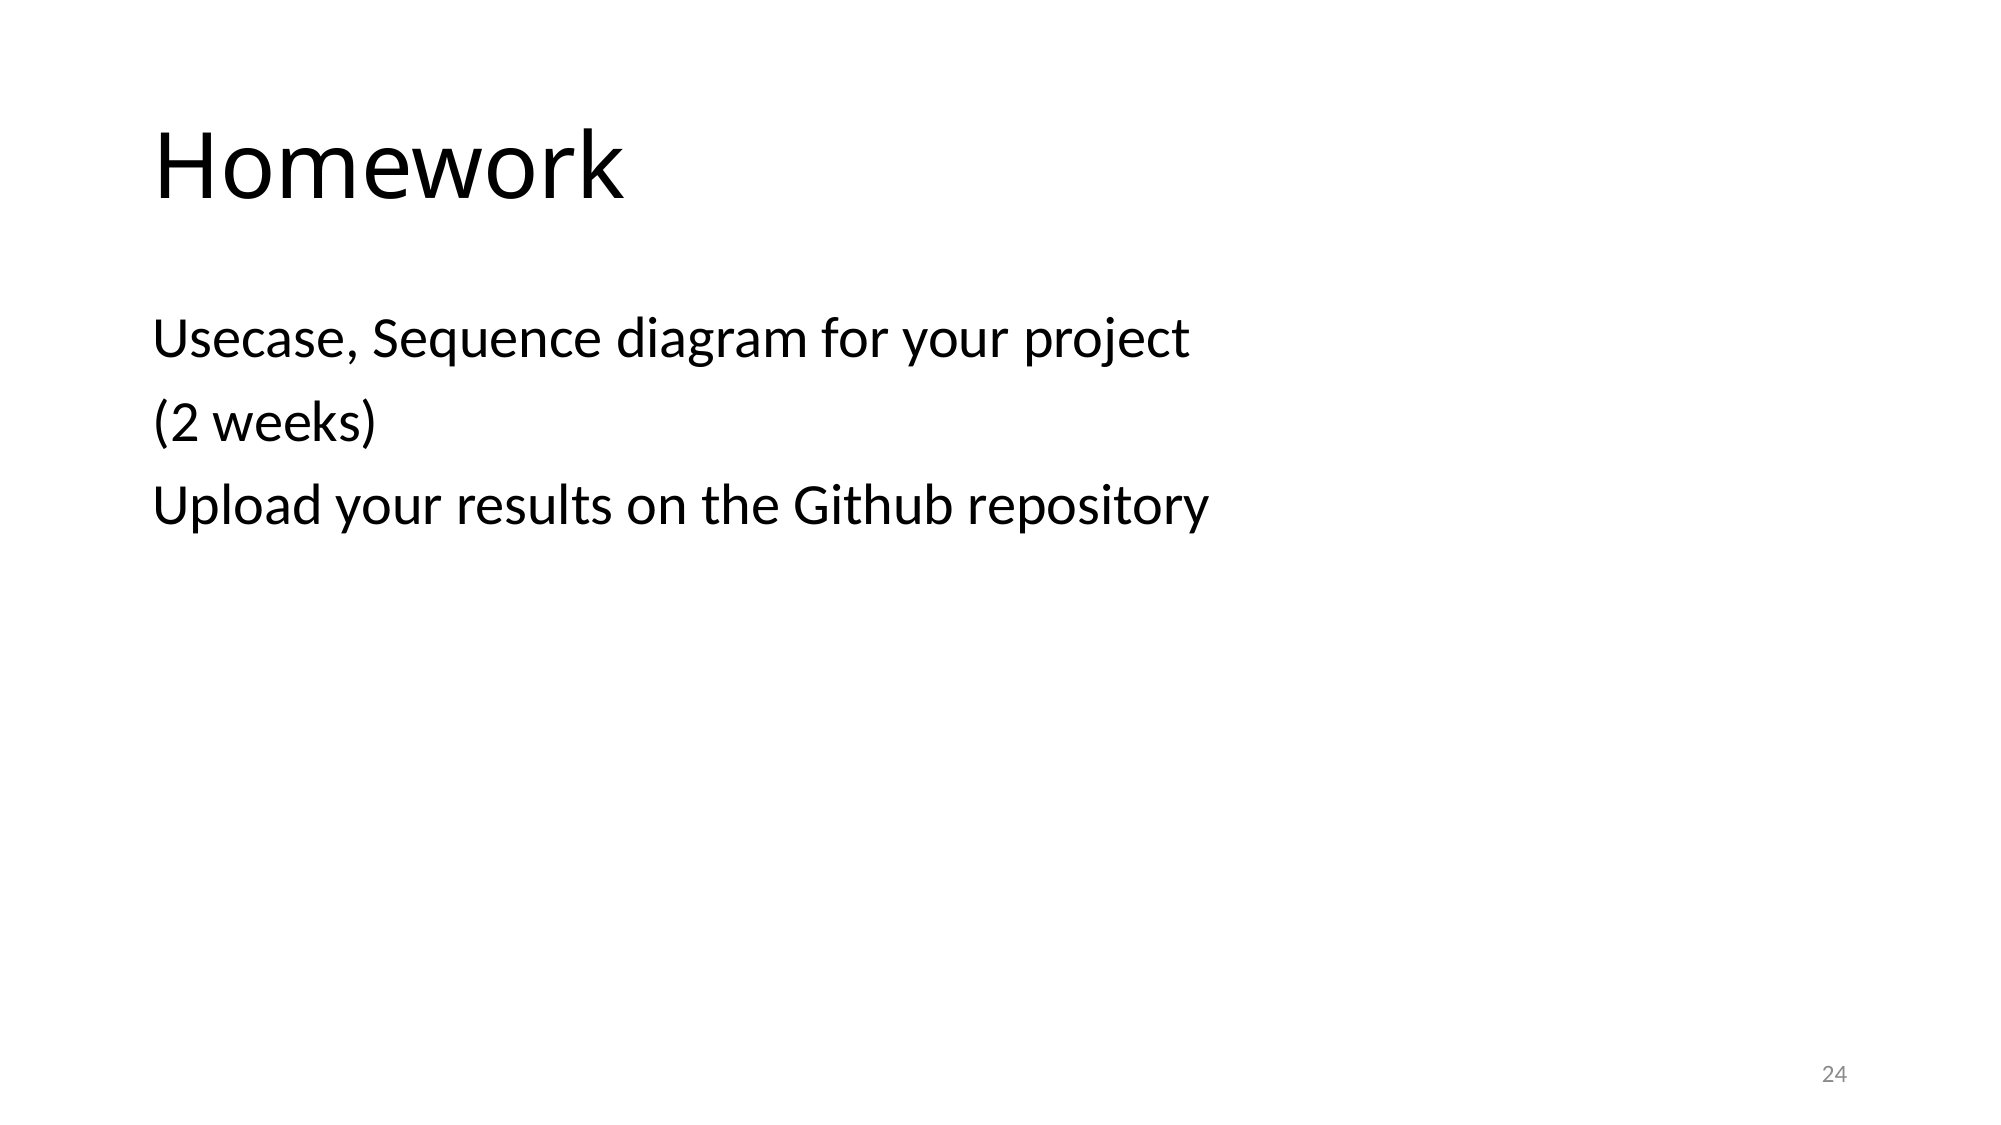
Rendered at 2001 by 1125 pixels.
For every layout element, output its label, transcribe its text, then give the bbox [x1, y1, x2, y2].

list Usecase, Sequence diagram for your project (2 weeks) Upload your results on the Github repository [137, 299, 1863, 1014]
title Homework [137, 59, 1863, 278]
slide_number 24 [1412, 1042, 1863, 1103]
